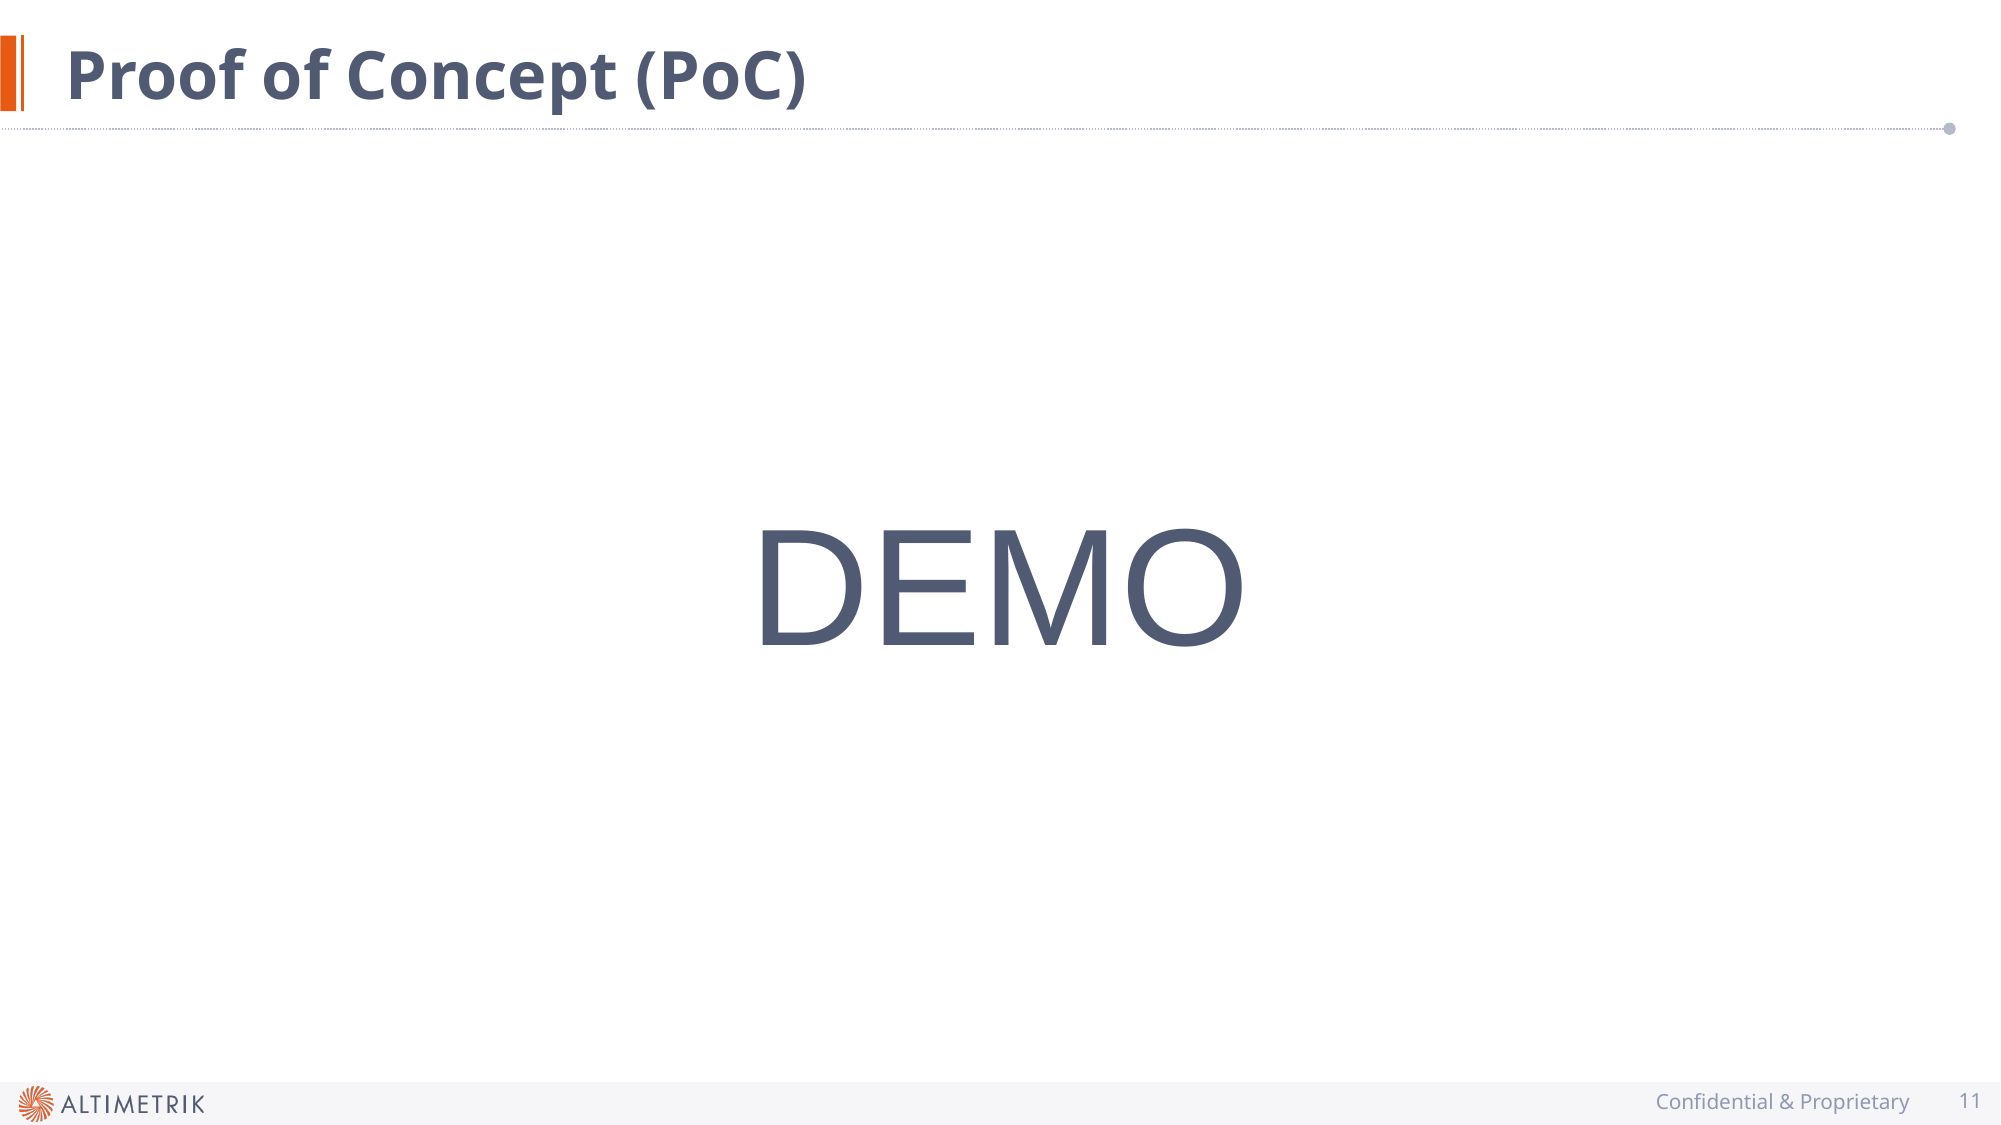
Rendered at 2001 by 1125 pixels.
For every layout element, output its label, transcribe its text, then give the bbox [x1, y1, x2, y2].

title Proof of Concept (PoC) [50, 17, 1948, 129]
list DEMO [0, 272, 2000, 1125]
